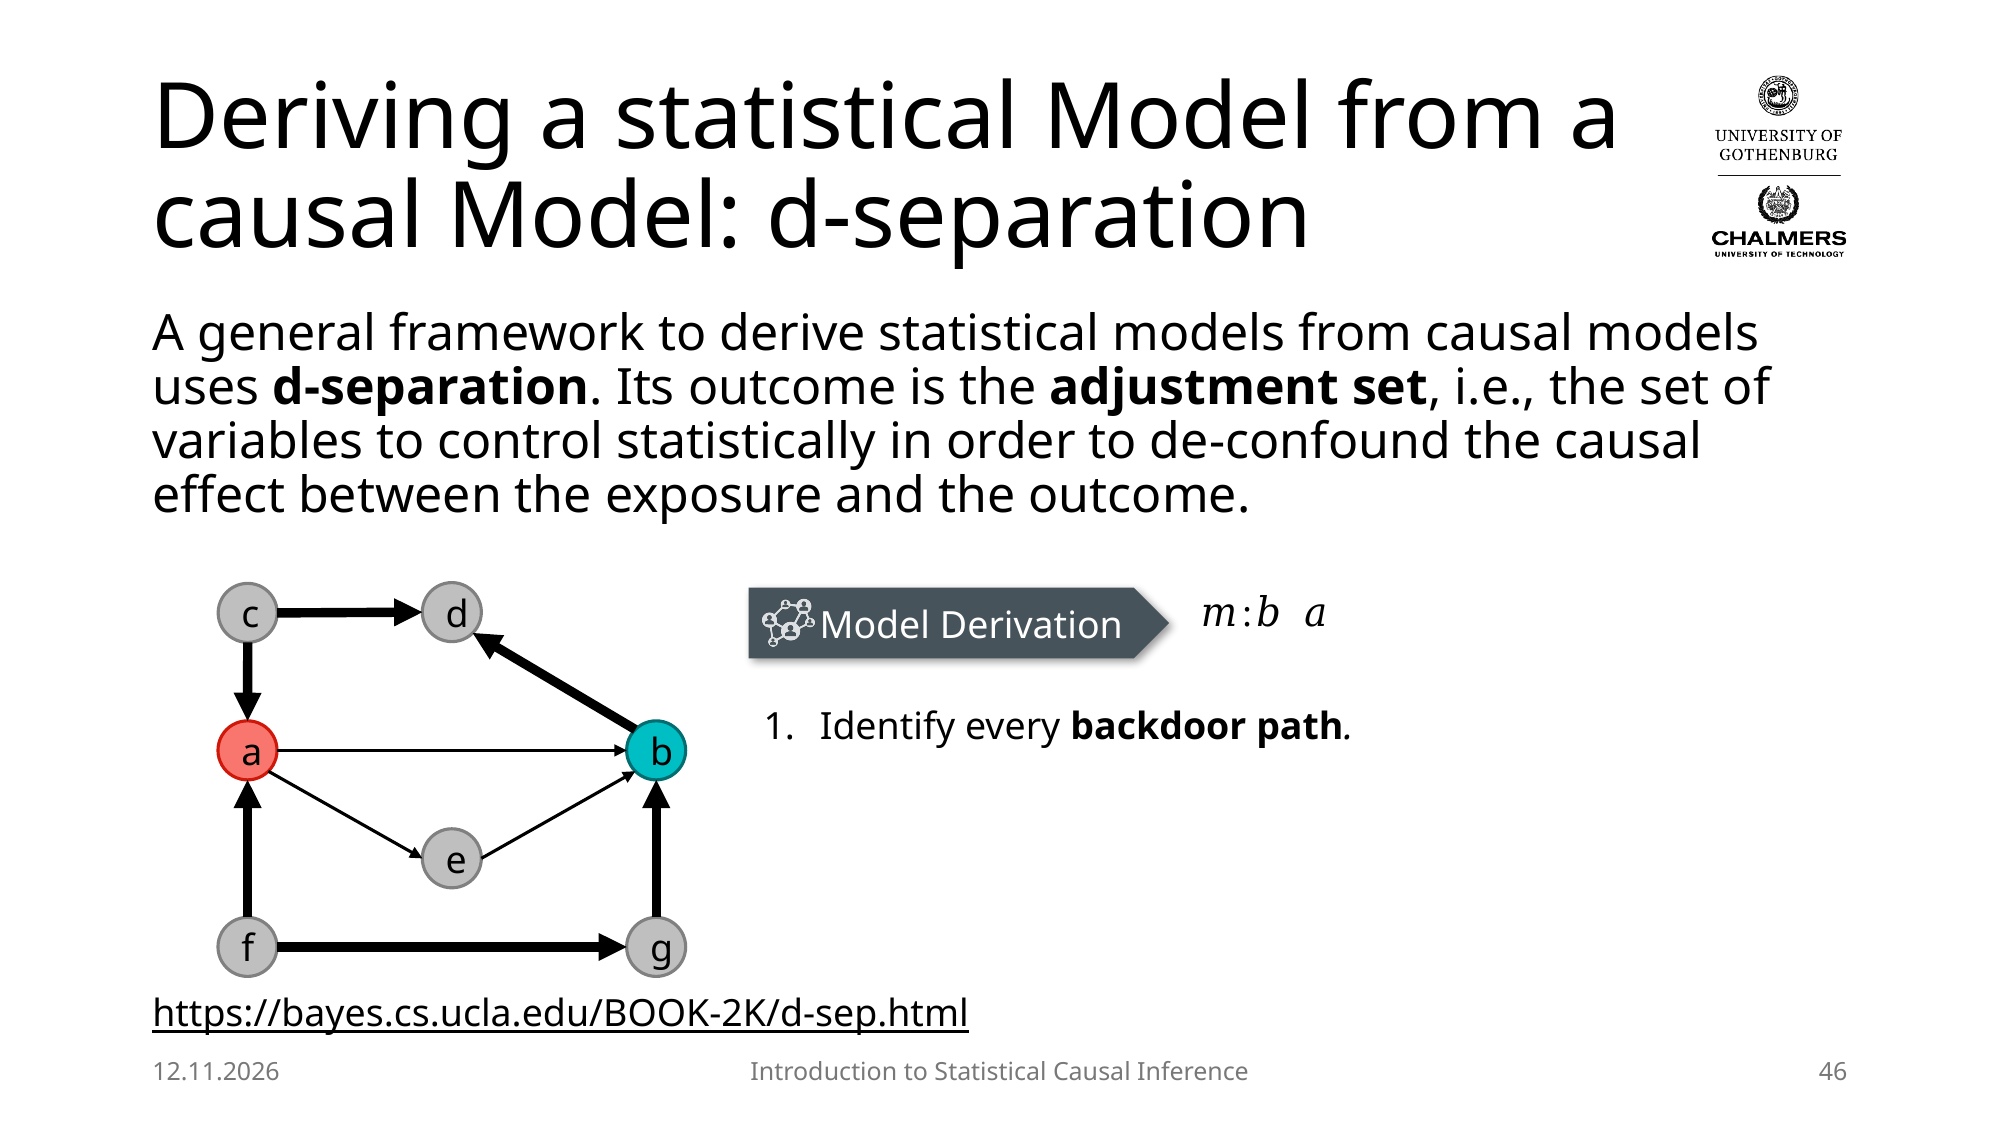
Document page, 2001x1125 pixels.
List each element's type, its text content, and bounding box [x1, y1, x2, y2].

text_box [472, 632, 636, 730]
text_box d [420, 581, 483, 644]
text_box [480, 770, 636, 859]
text_box https://bayes.cs.ucla.edu/BOOK-2K/d-sep.html [137, 982, 1138, 1048]
picture [1698, 59, 1863, 278]
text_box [748, 587, 1170, 659]
text_box Identify every backdoor path. [748, 694, 1939, 754]
text_box f [216, 916, 279, 978]
footer Introduction to Statistical Causal Inference [662, 1042, 1338, 1103]
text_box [267, 770, 423, 859]
text_box b [625, 719, 688, 782]
list A general framework to derive statistical models from causal models uses d-separation. Its outcome is the adjustment set, i.e., the set of variables to control statistically in order to de-confound the causal effect between the exposure and the outcome. [137, 299, 1863, 563]
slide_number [137, 1048, 588, 1103]
slide_number 46 [1412, 1042, 1863, 1103]
text_box c [216, 581, 279, 644]
text_box a [216, 719, 279, 782]
title Deriving a statistical Model from a causal Model: d-separation [137, 59, 1698, 278]
text_box g [625, 916, 688, 978]
text_box e [420, 827, 483, 890]
